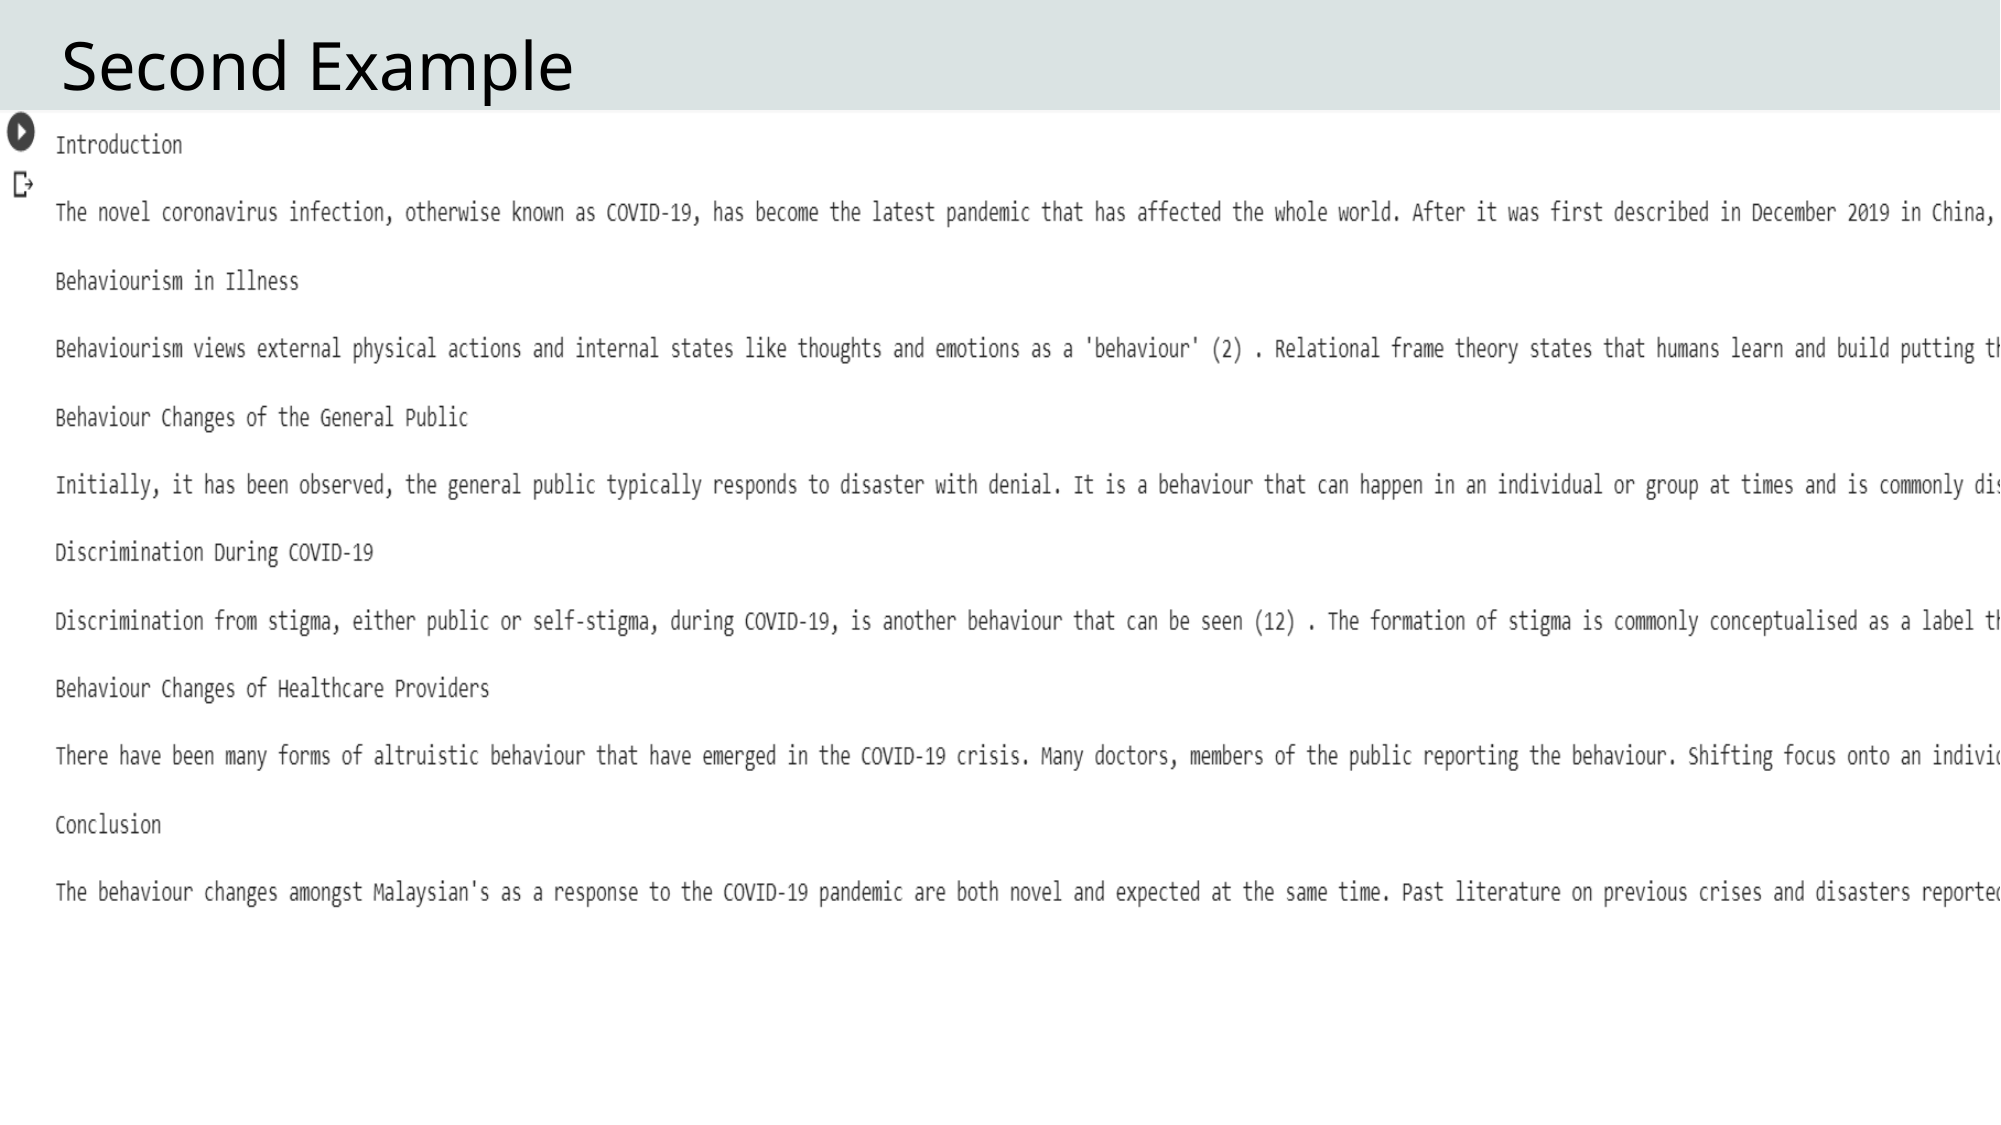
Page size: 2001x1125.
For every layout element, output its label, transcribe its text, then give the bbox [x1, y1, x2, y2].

title Second Example [46, 0, 1722, 110]
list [0, 110, 2000, 1125]
